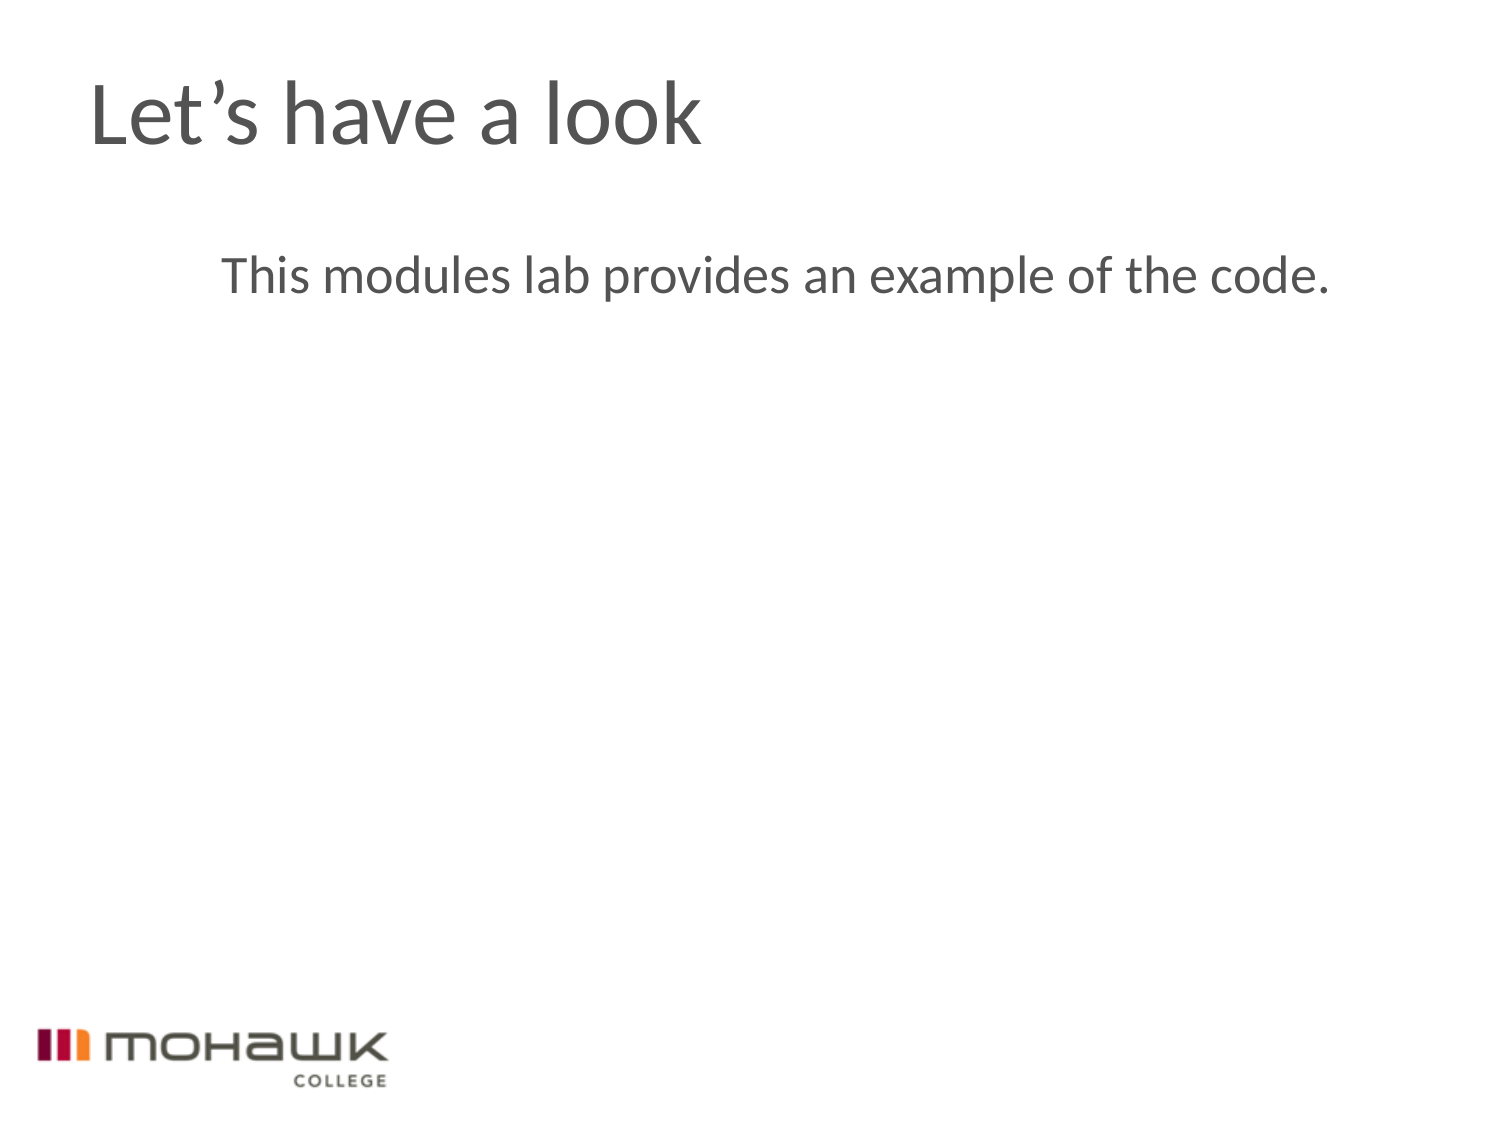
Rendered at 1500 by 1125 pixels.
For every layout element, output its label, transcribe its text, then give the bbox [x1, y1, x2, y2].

picture [5, 1000, 421, 1117]
list This modules lab provides an example of the code. [206, 232, 1358, 827]
title Let’s have a look [75, 45, 1425, 232]
